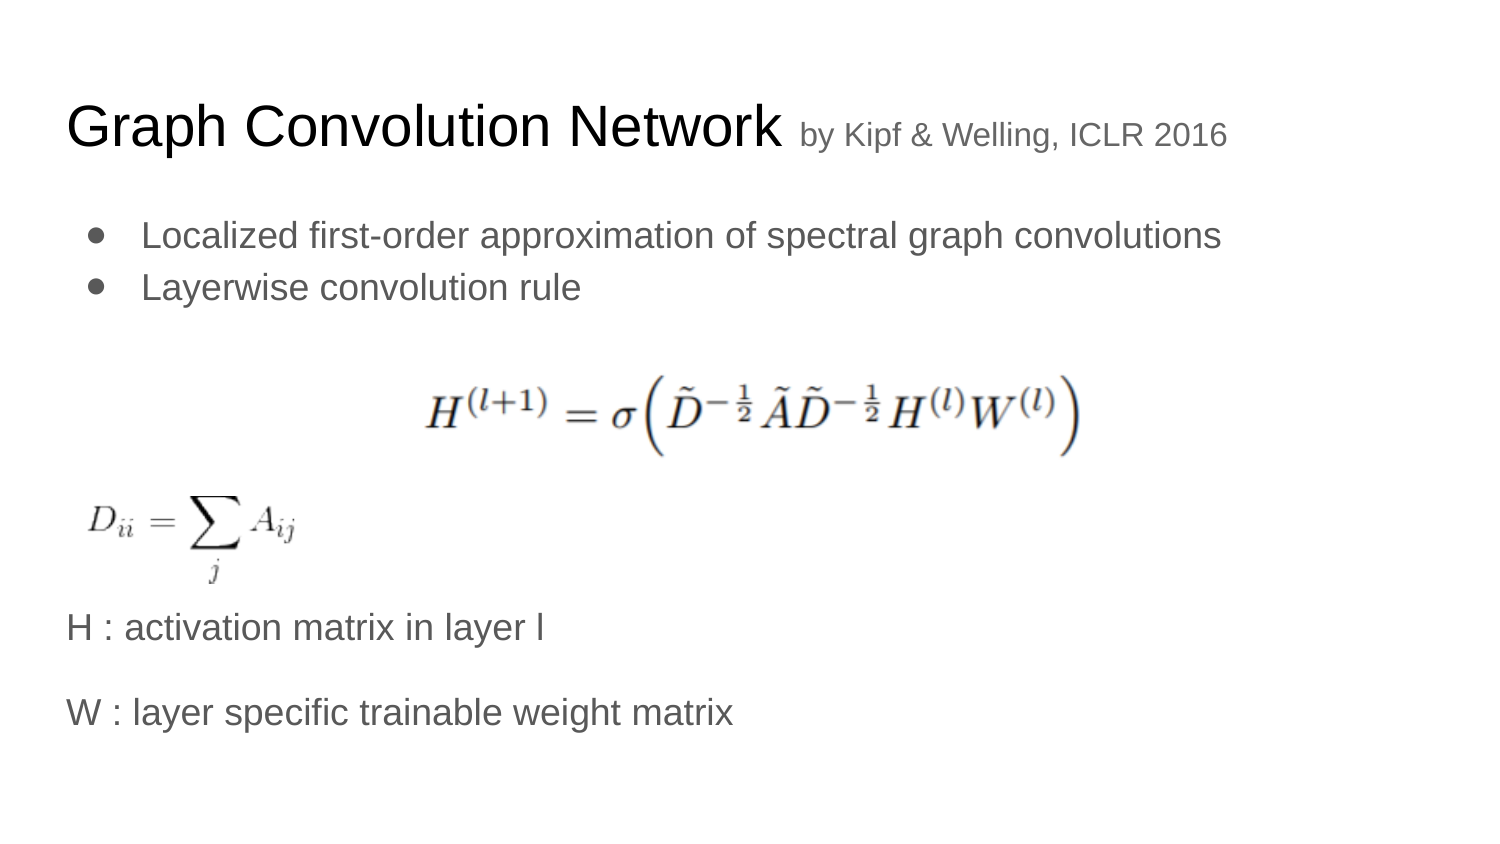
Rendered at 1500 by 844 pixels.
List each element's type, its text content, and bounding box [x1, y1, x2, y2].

picture [402, 346, 1098, 498]
title Graph Convolution Network by Kipf & Welling, ICLR 2016 [51, 72, 1449, 167]
list Localized first-order approximation of spectral graph convolutions Layerwise convolution rule H : activation matrix in layer l W : layer specific trainable weight matrix [51, 189, 1449, 750]
picture [86, 496, 297, 585]
